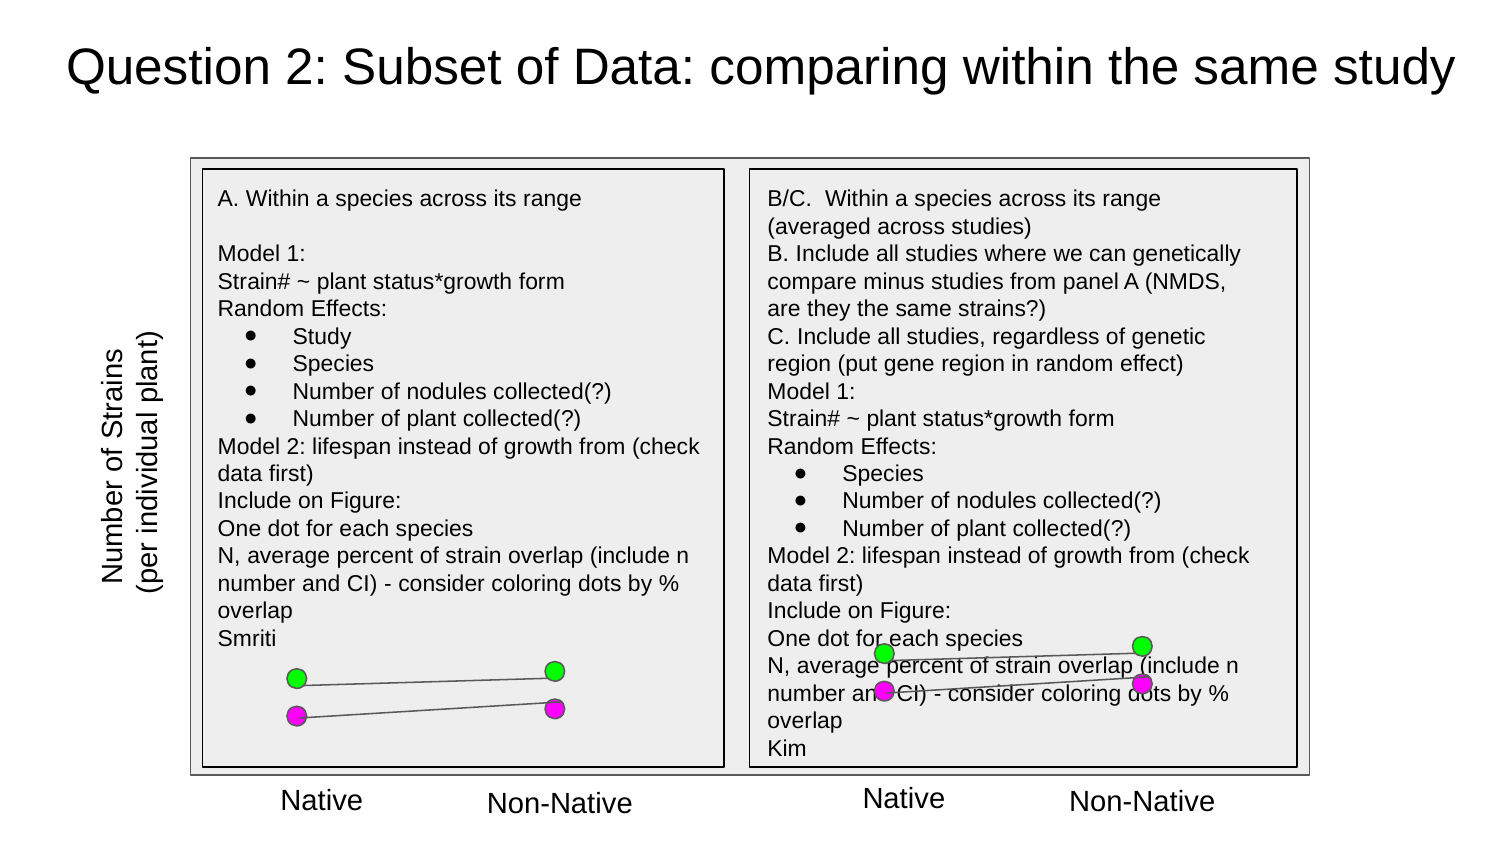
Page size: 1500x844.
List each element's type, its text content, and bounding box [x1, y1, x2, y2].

title Question 2: Subset of Data: comparing within the same study [51, 18, 1500, 167]
text_box [202, 701, 724, 768]
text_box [886, 676, 1150, 694]
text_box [299, 701, 563, 719]
text_box Non-Native [396, 769, 724, 844]
text_box A. Within a species across its range Model 1: Strain# ~ plant status*growth form Random Effects: Study Species Number of nodules collected(?) Number of plant collected(?) Model 2: lifespan instead of growth from (check data first) Include on Figure: One dot for each species N, average percent of strain overlap (include n number and CI) - consider coloring dots by % overlap Smriti [202, 169, 724, 701]
text_box Native [740, 764, 1068, 844]
text_box Native [157, 766, 486, 844]
text_box [286, 668, 306, 689]
text_box [190, 158, 1310, 775]
text_box B/C. Within a species across its range (averaged across studies) B. Include all studies where we can genetically compare minus studies from panel A (NMDS, are they the same strains?) C. Include all studies, regardless of genetic region (put gene region in random effect) Model 1: Strain# ~ plant status*growth form Random Effects: Species Number of nodules collected(?) Number of plant collected(?) Model 2: lifespan instead of growth from (check data first) Include on Figure: One dot for each species N, average percent of strain overlap (include n number and CI) - consider coloring dots by % overlap Kim [752, 169, 1274, 767]
text_box [749, 168, 1297, 767]
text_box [303, 678, 549, 686]
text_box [890, 653, 1136, 661]
text_box [874, 643, 894, 664]
text_box [874, 682, 886, 701]
text_box Non-Native [978, 767, 1307, 844]
text_box [1132, 636, 1153, 657]
text_box Number of Strains (per individual plant) [77, 270, 178, 663]
text_box [545, 661, 565, 682]
text_box [286, 706, 299, 726]
